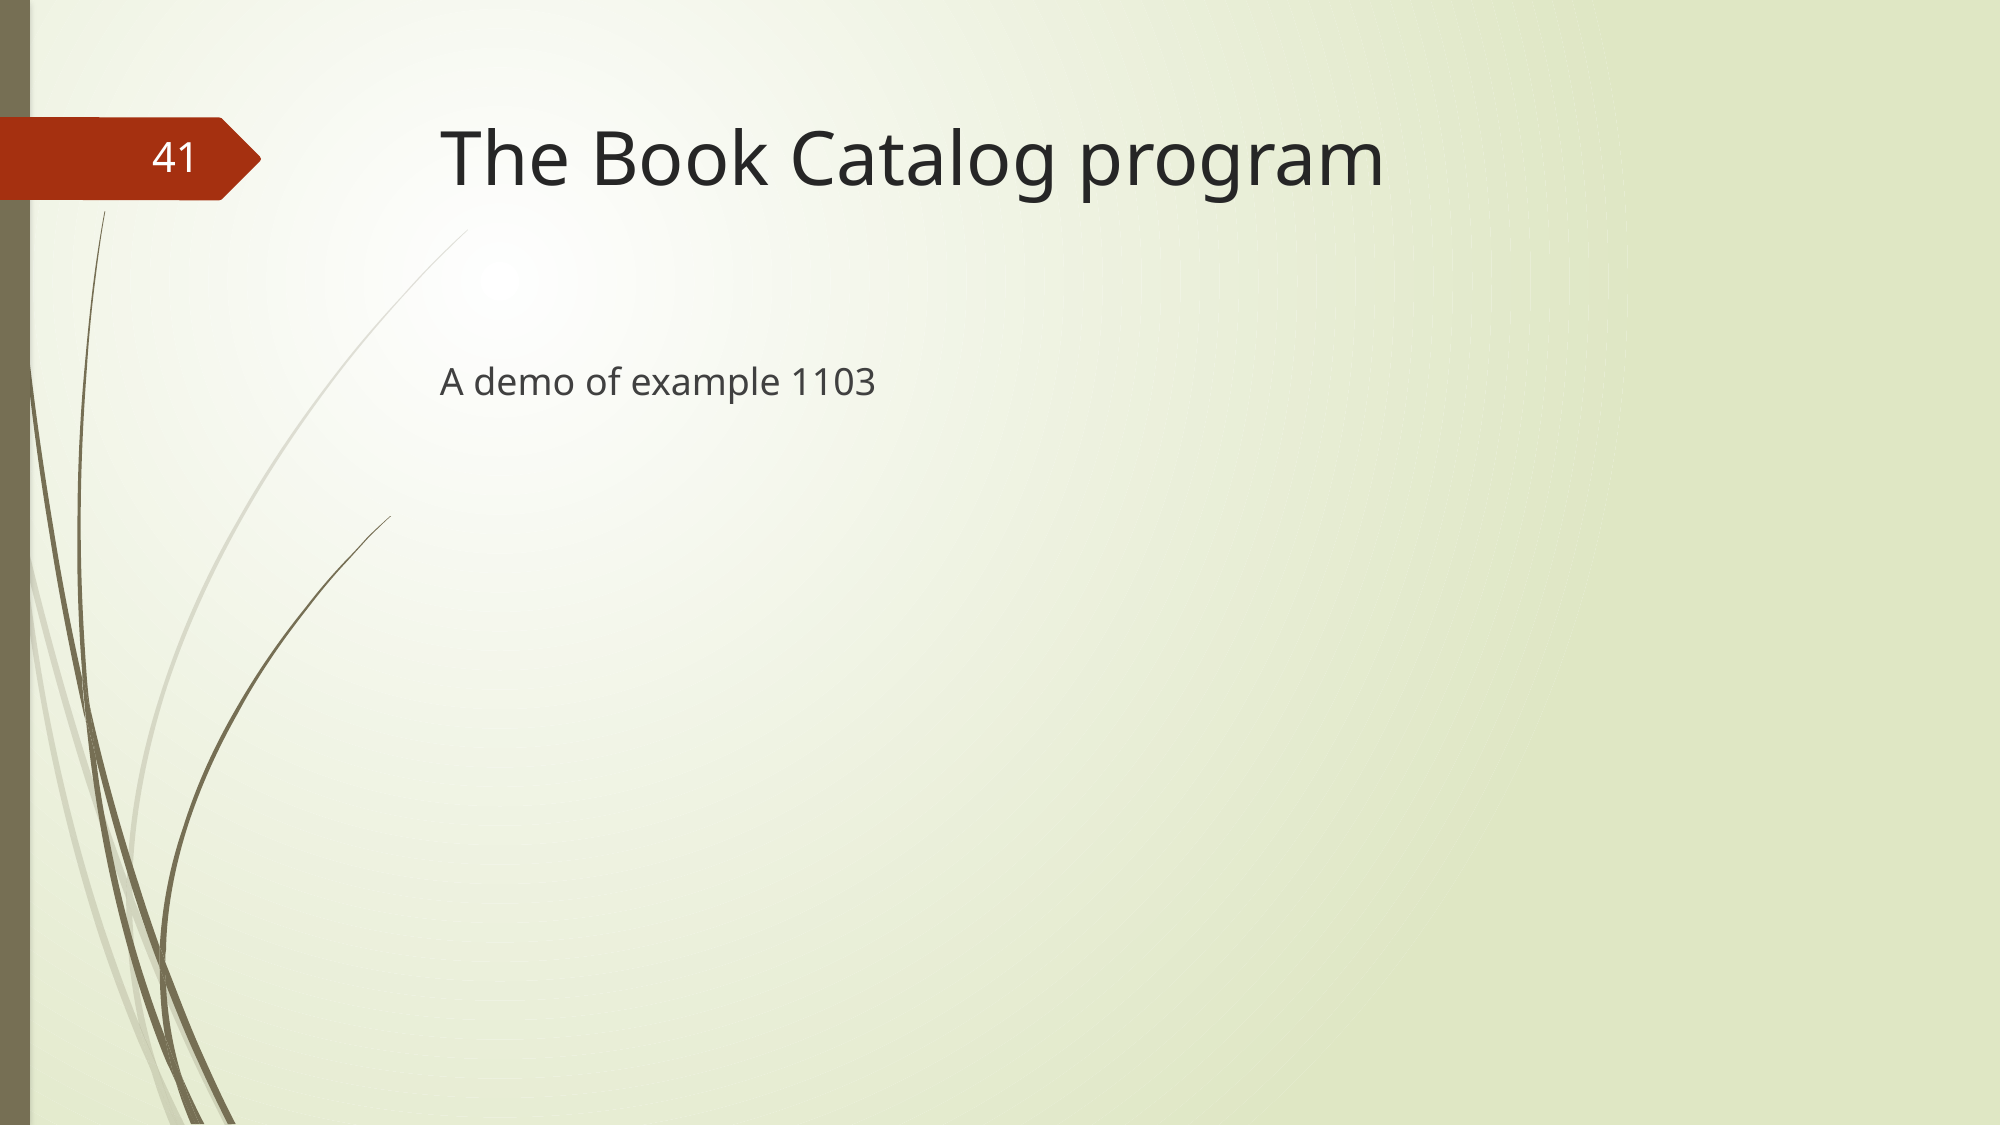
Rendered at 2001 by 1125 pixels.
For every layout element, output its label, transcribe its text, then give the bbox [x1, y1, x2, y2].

title The Book Catalog program [425, 102, 1888, 313]
list A demo of example 1103 [424, 350, 1888, 970]
slide_number 41 [87, 129, 216, 190]
